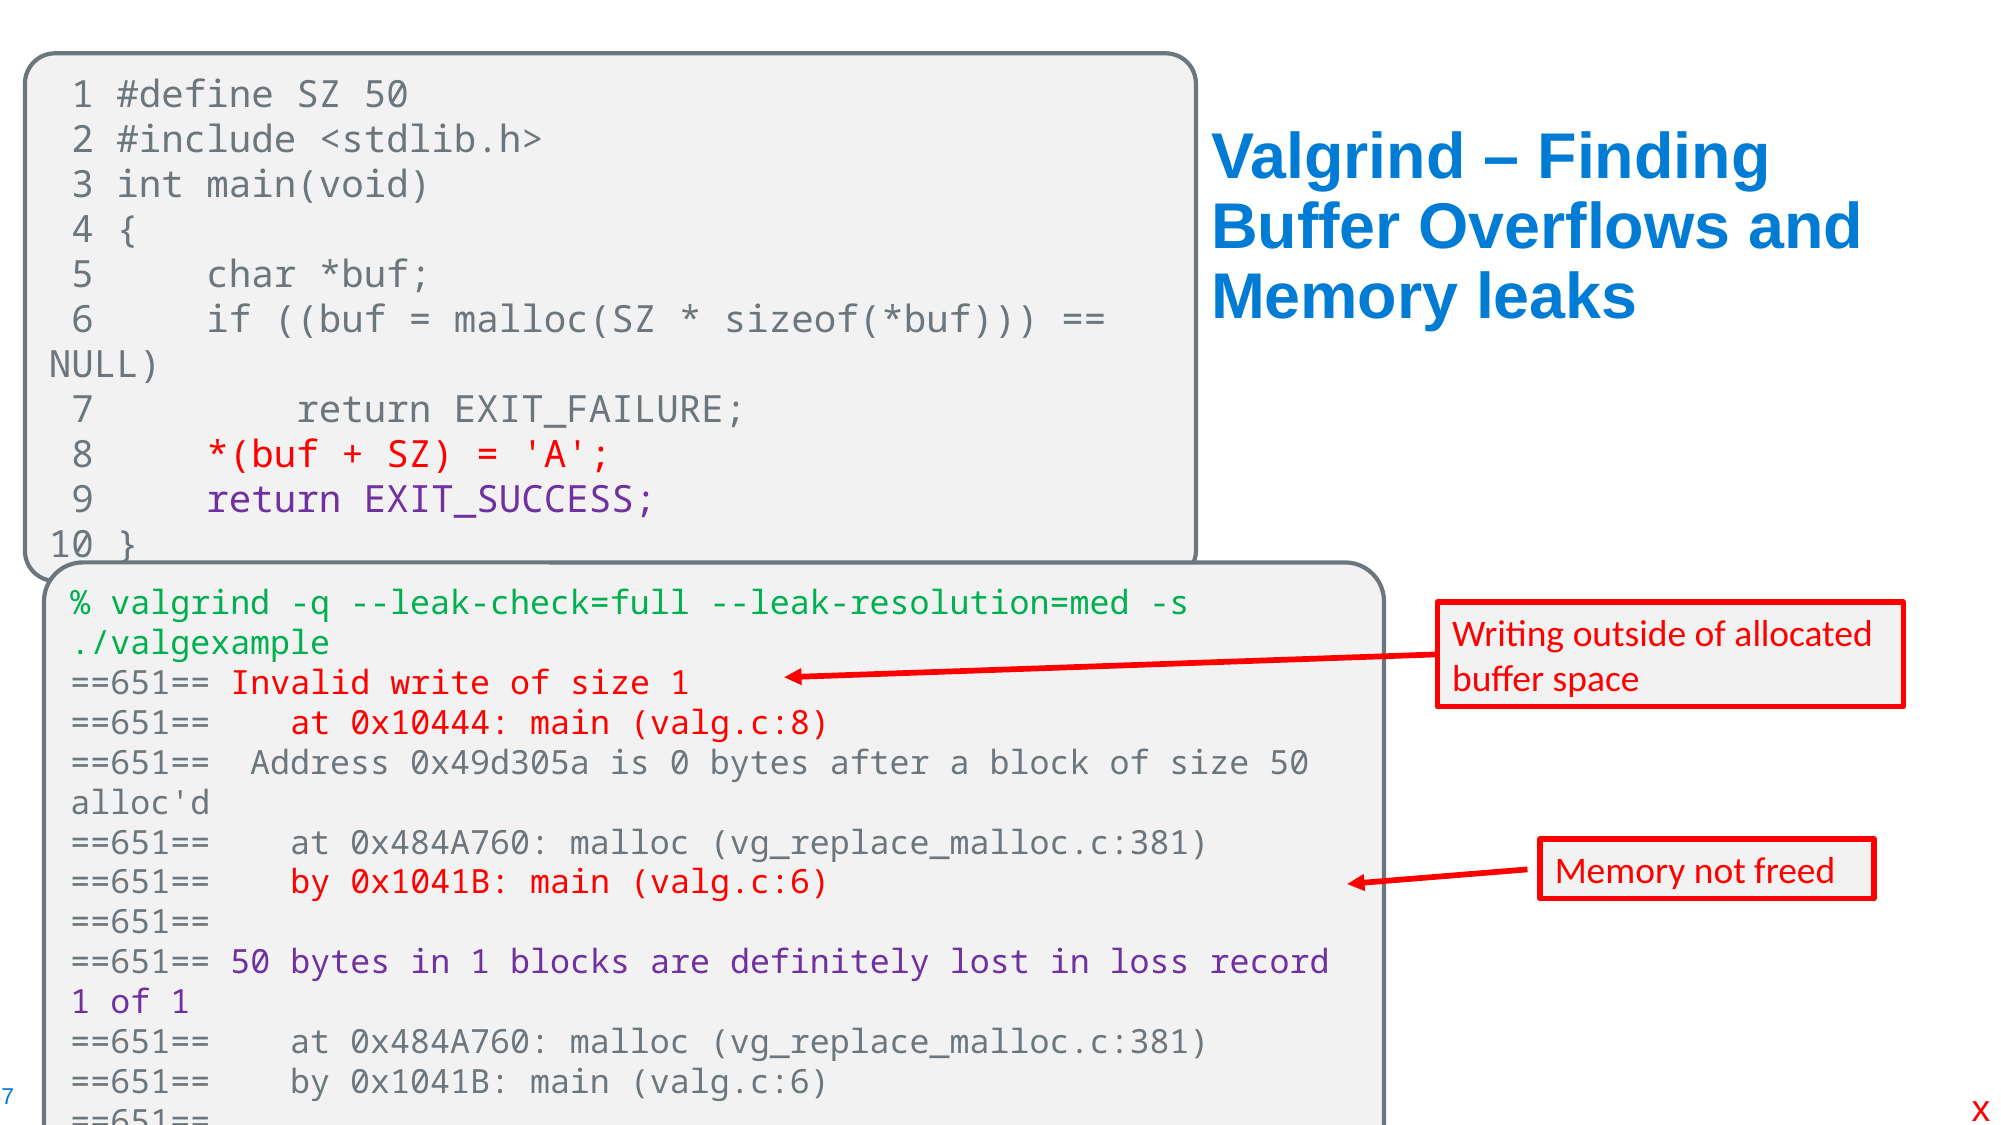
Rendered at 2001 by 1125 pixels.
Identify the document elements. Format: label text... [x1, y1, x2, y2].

text_box 1 #define SZ 50 2 #include <stdlib.h> 3 int main(void) 4 { 5 char *buf; 6 if ((buf = malloc(SZ * sizeof(*buf))) == NULL) 7 return EXIT_FAILURE; 8 *(buf + SZ) = 'A'; 9 return EXIT_SUCCESS; 10 } [24, 53, 1196, 581]
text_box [784, 602, 1904, 709]
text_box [1347, 839, 1874, 900]
title Valgrind – Finding Buffer Overflows and Memory leaks [1196, 168, 1989, 340]
text_box % valgrind -q --leak-check=full --leak-resolution=med -s ./valgexample ==651== Invalid write of size 1 ==651== at 0x10444: main (valg.c:8) ==651== Address 0x49d305a is 0 bytes after a block of size 50 alloc'd ==651== at 0x484A760: malloc (vg_replace_malloc.c:381) ==651== by 0x1041B: main (valg.c:6) ==651== ==651== 50 bytes in 1 blocks are definitely lost in loss record 1 of 1 ==651== at 0x484A760: malloc (vg_replace_malloc.c:381) ==651== by 0x1041B: main (valg.c:6) ==651== ==651== ERROR SUMMARY: 2 errors from 2 contexts (suppressed: 0 from 0) [43, 562, 1385, 1125]
text_box x [1956, 1076, 2000, 1125]
